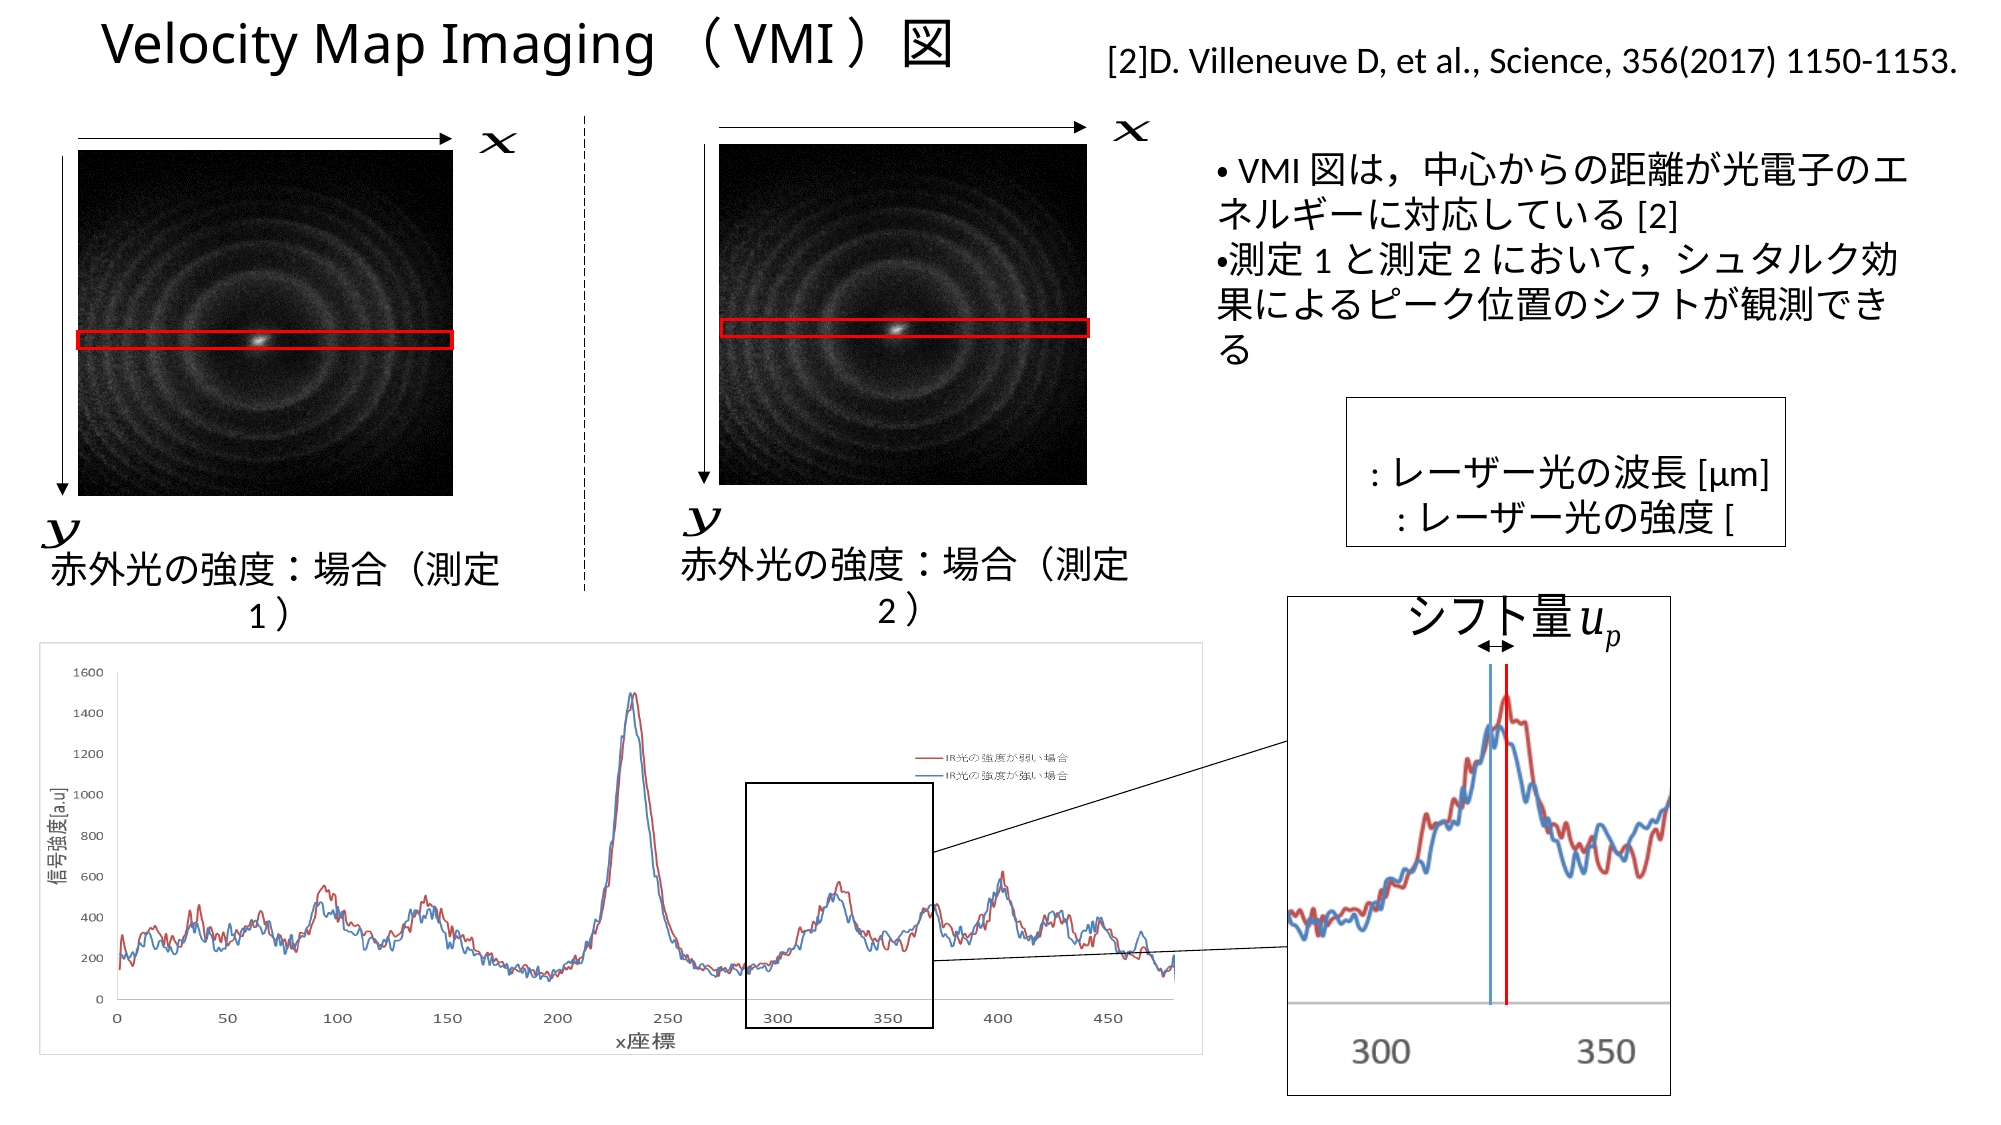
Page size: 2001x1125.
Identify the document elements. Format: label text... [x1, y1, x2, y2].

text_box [39, 108, 1154, 603]
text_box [933, 740, 1287, 853]
title Velocity Map Imaging（VMI）図 [86, 8, 1812, 84]
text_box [933, 946, 1287, 961]
picture [1287, 596, 1671, 1096]
text_box [2]D. Villeneuve D, et al., Science, 356(2017) 1150-1153. [1092, 28, 1974, 89]
picture [39, 642, 1203, 1055]
text_box ・VMI図は，中心からの距離が光電子のエネルギーに対応している[2] ・測定1と測定2において，シュタルク効果によるピーク位置のシフトが観測できる [1201, 138, 1931, 379]
